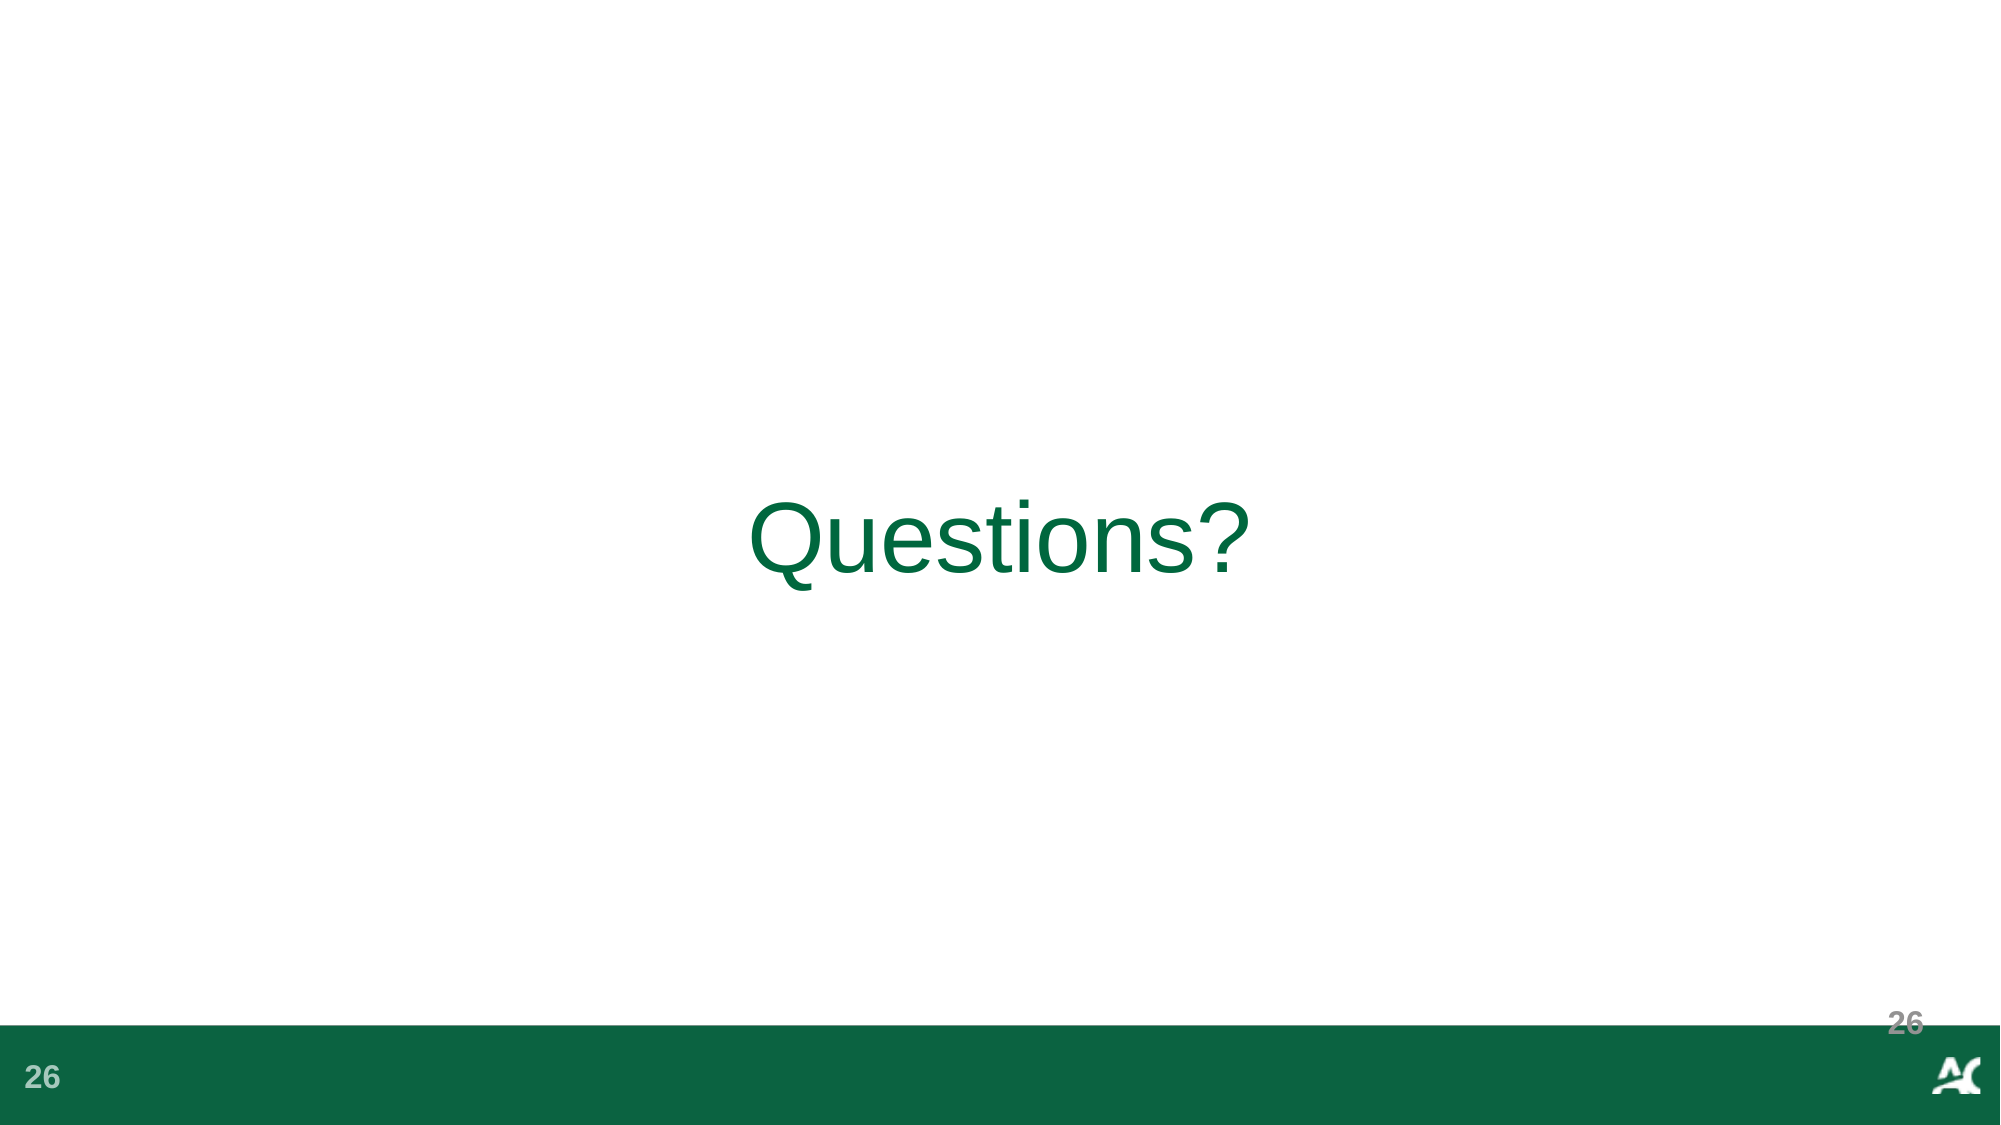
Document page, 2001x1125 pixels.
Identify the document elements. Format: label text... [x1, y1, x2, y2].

slide_number 26 [1887, 991, 2000, 1051]
text_box Questions? [639, 464, 1360, 600]
